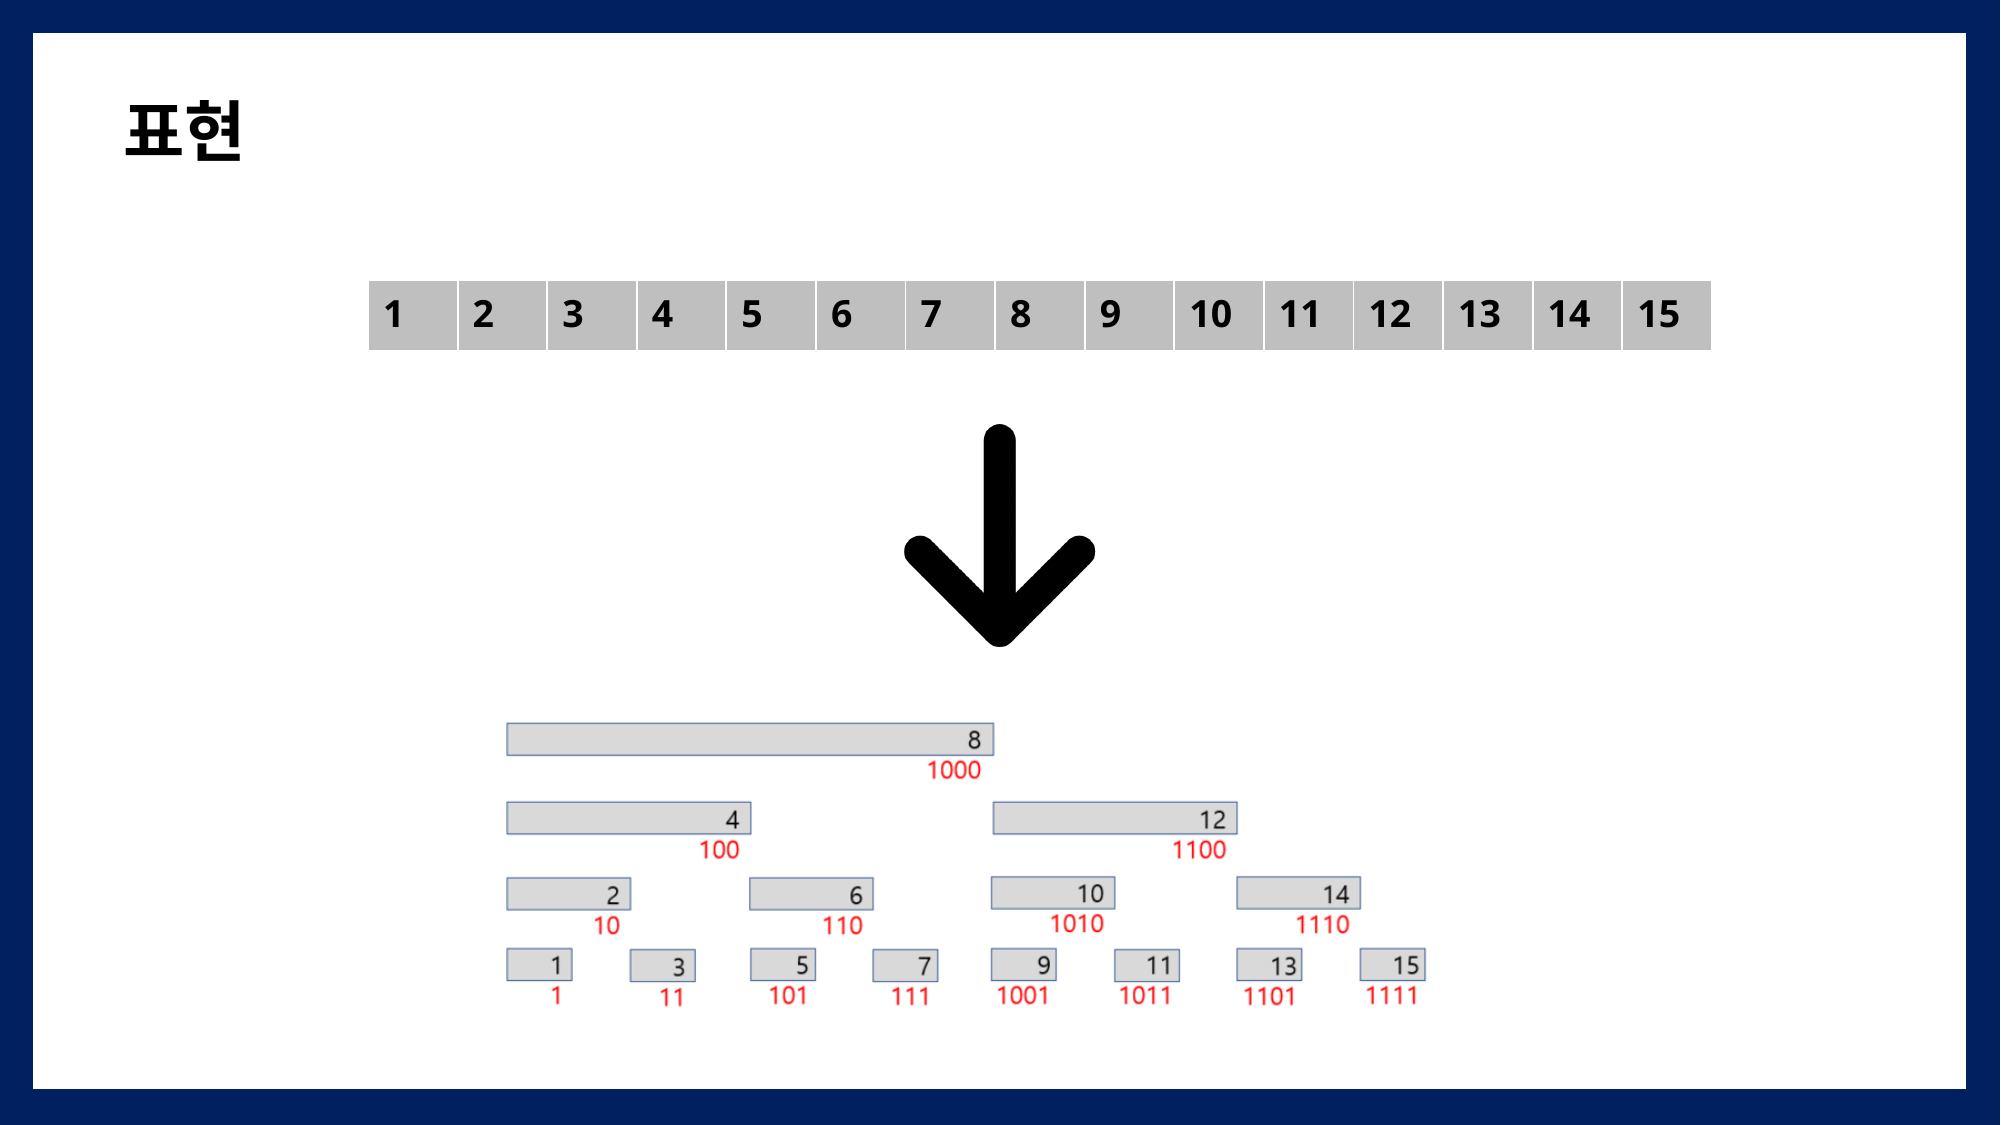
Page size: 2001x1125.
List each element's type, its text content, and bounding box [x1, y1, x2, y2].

table_header 12 [1354, 281, 1442, 350]
table_header 1 [369, 281, 457, 350]
table_header 2 [459, 281, 546, 350]
table_header 6 [817, 281, 905, 350]
table_header 5 [727, 281, 815, 350]
table_header 3 [548, 281, 636, 350]
text_box [12, 12, 1987, 1110]
table_header 11 [1265, 281, 1353, 350]
text_box 표현 [108, 82, 497, 177]
table_header 4 [638, 281, 725, 350]
table_header 9 [1086, 281, 1173, 350]
table_header 10 [1175, 281, 1263, 350]
picture [463, 686, 1535, 1029]
table_header 8 [996, 281, 1084, 350]
picture [888, 424, 1111, 647]
table_header 14 [1534, 281, 1621, 350]
table_header 7 [906, 281, 994, 350]
table_header 13 [1444, 281, 1532, 350]
table_header 15 [1623, 281, 1711, 350]
